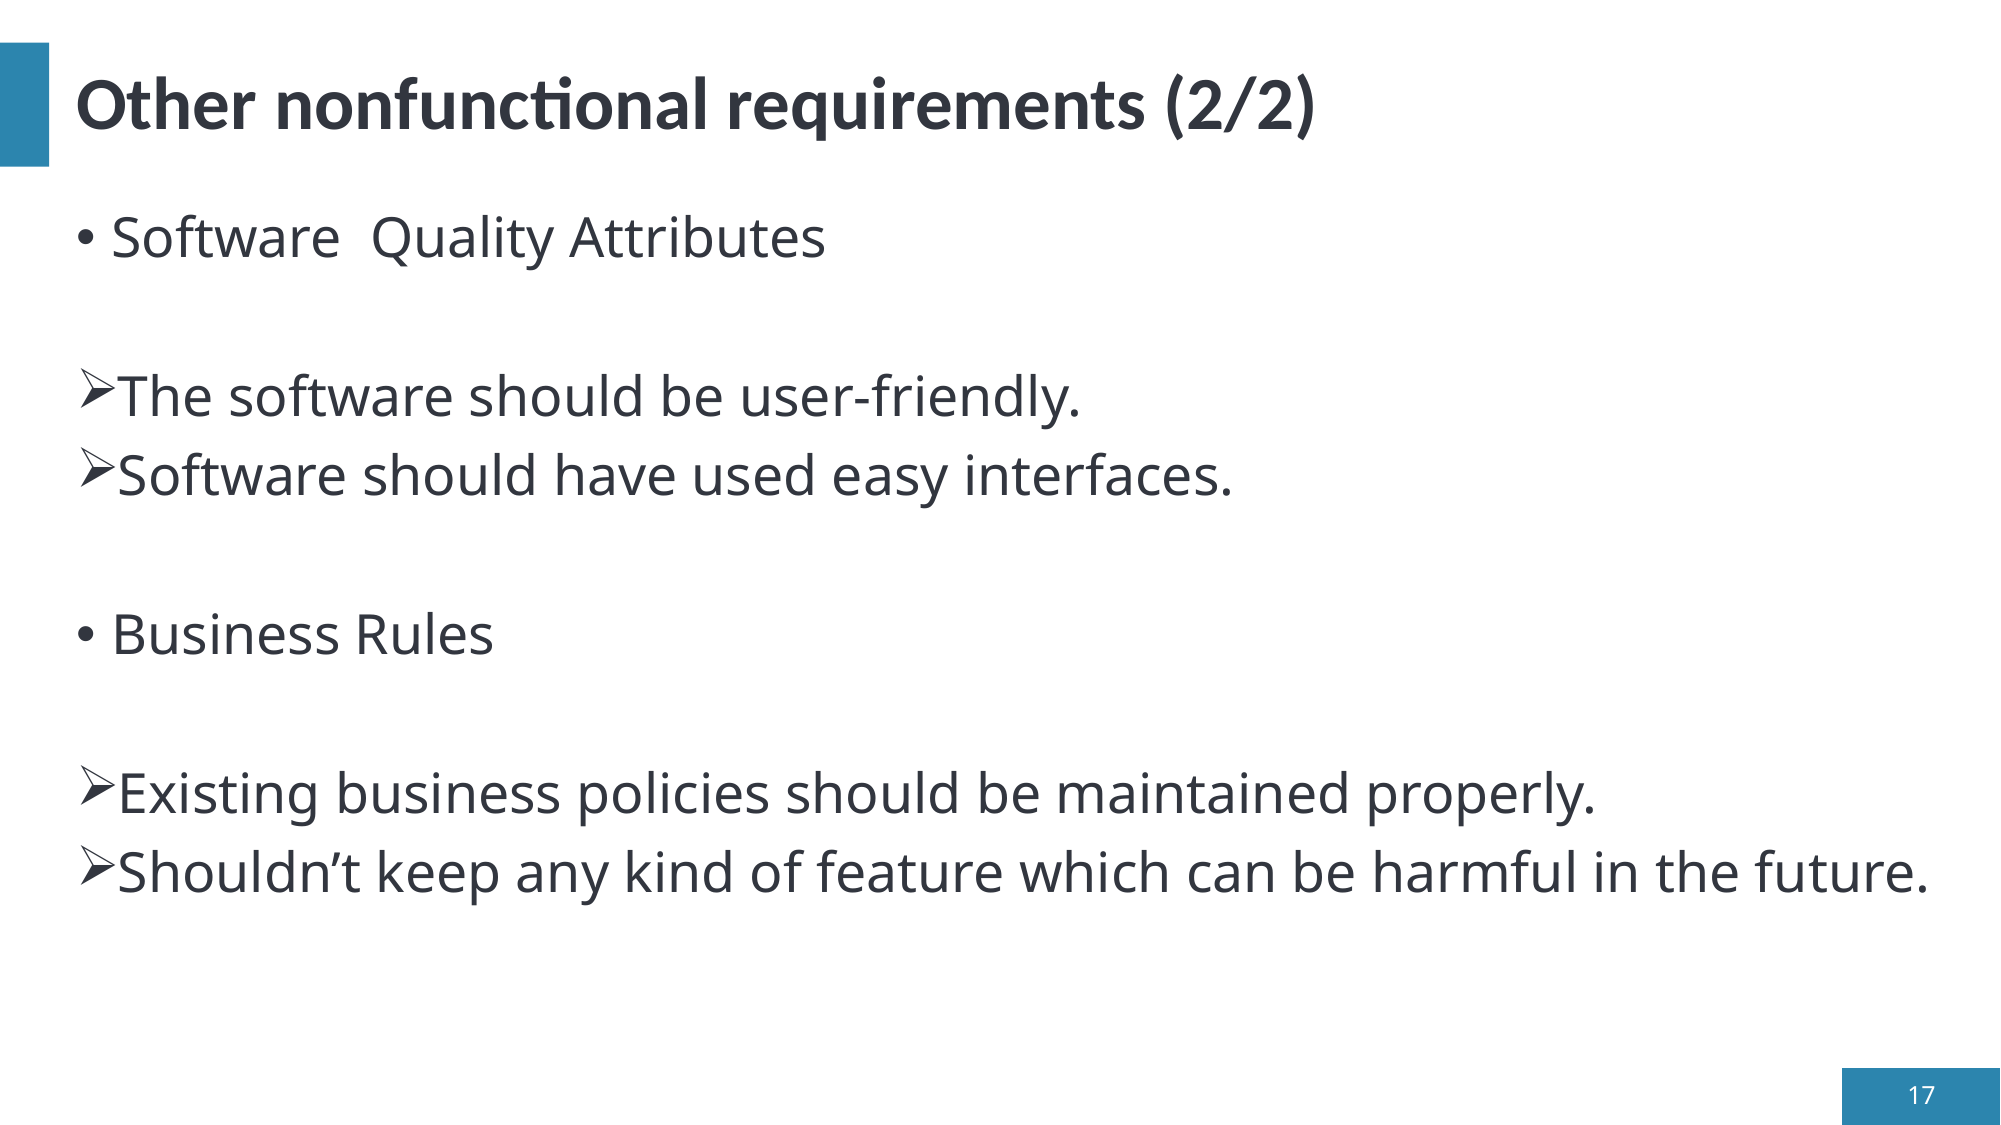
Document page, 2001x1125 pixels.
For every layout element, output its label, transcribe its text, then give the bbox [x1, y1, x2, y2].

list Software Quality Attributes The software should be user-friendly. Software should have used easy interfaces. Business Rules Existing business policies should be maintained properly. Shouldn’t keep any kind of feature which can be harmful in the future. [60, 202, 1951, 1014]
slide_number 17 [1889, 1079, 1951, 1114]
title Other nonfunctional requirements (2/2) [60, 42, 1951, 168]
